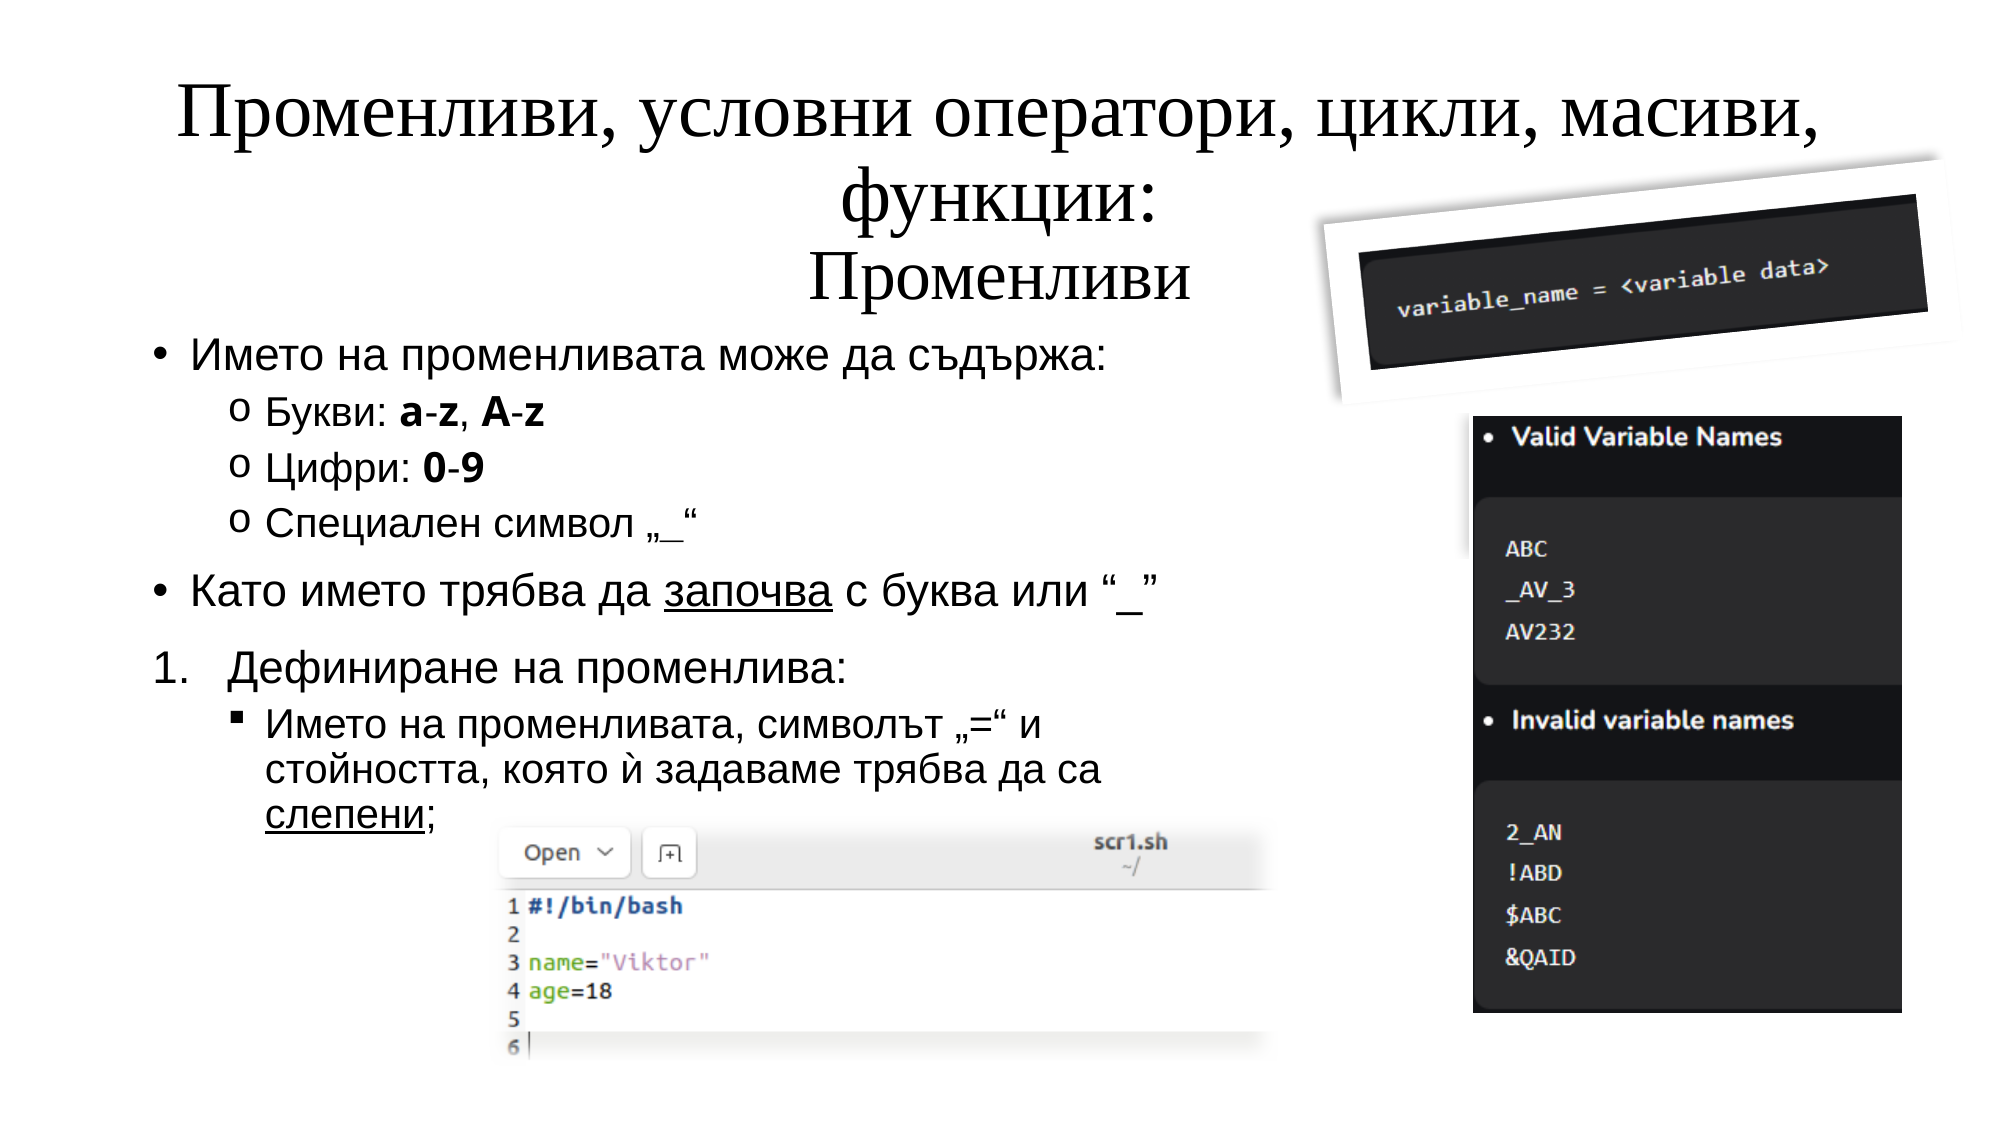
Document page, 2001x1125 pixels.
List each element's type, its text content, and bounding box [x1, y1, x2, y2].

list Името на променливата може да съдържа: Букви: a-z, A-z Цифри: 0-9 Специален символ „_“ Като името трябва да започва с буква или “_” Дефиниране на променлива: Името на променливата, символът „=“ и стойността, която ѝ задаваме трябва да са слепени; [137, 323, 1288, 1014]
title Променливи, условни оператори, цикли, масиви, функции: Променливи [137, 59, 1863, 324]
picture [1359, 194, 1928, 370]
picture [489, 816, 1277, 1066]
picture [1473, 416, 1902, 1014]
